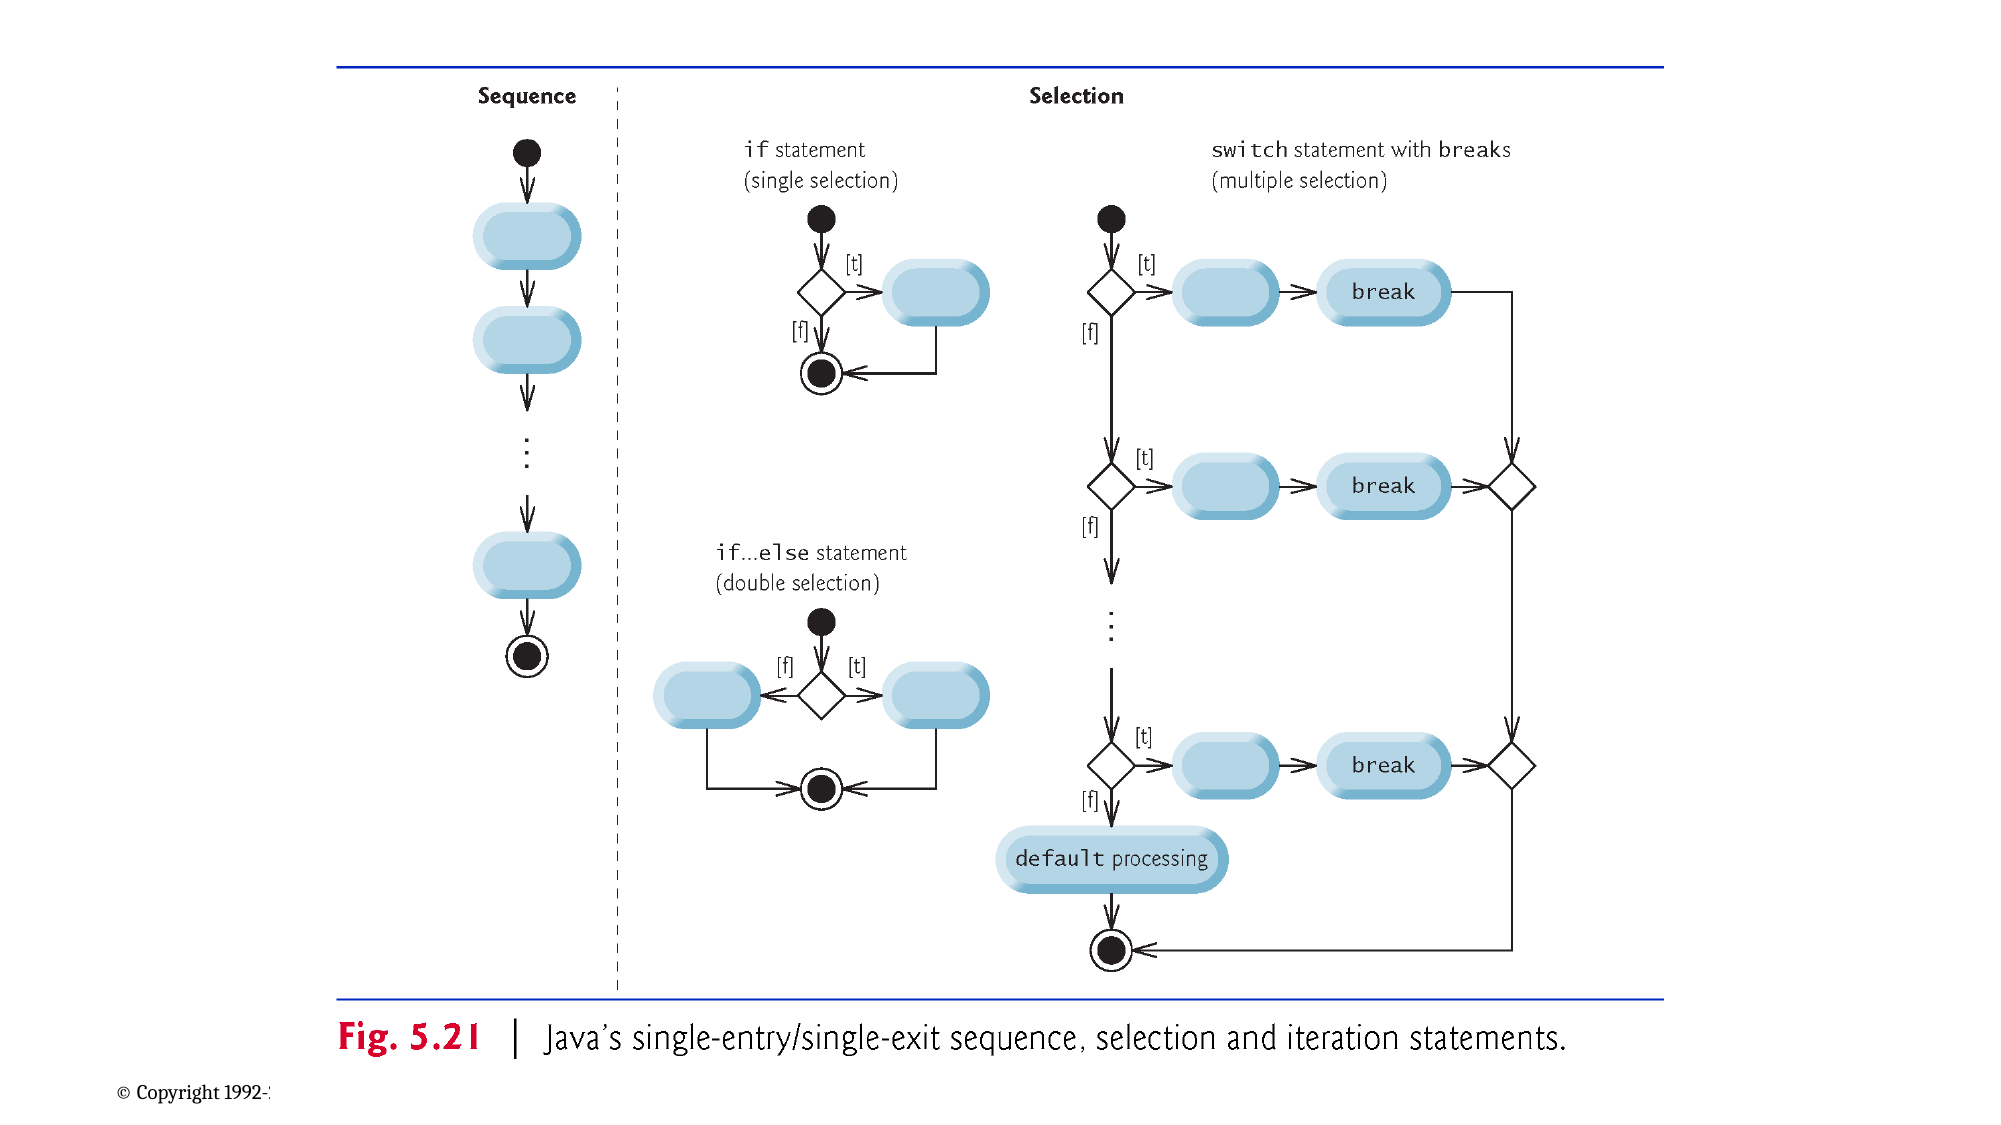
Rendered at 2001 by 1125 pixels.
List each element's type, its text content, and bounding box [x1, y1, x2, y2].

picture [269, 0, 1730, 1125]
footer © Copyright 1992-2018 by Pearson Education, Inc. All Rights Reserved. [99, 1051, 264, 1112]
